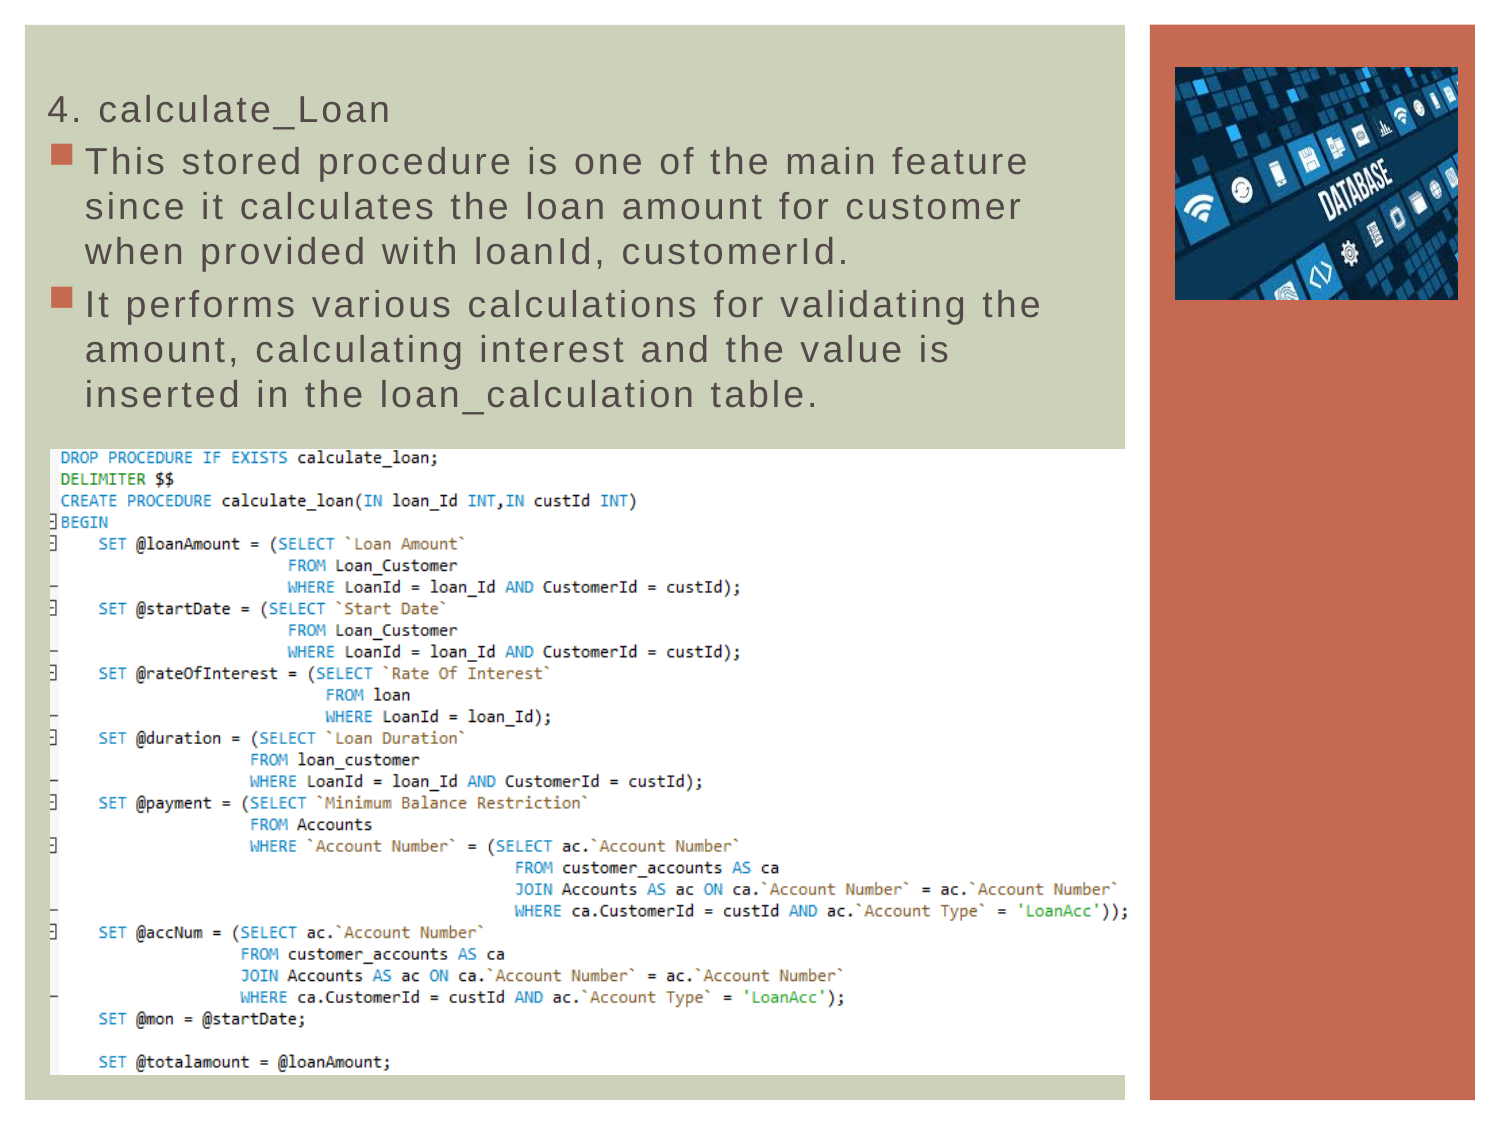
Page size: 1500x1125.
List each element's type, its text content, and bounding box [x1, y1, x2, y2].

picture [49, 449, 1135, 1076]
list 4. calculate_Loan This stored procedure is one of the main feature since it calculates the loan amount for customer when provided with loanId, customerId. It performs various calculations for validating the amount, calculating interest and the value is inserted in the loan_calculation table. [24, 24, 1113, 1088]
picture [1174, 67, 1458, 301]
